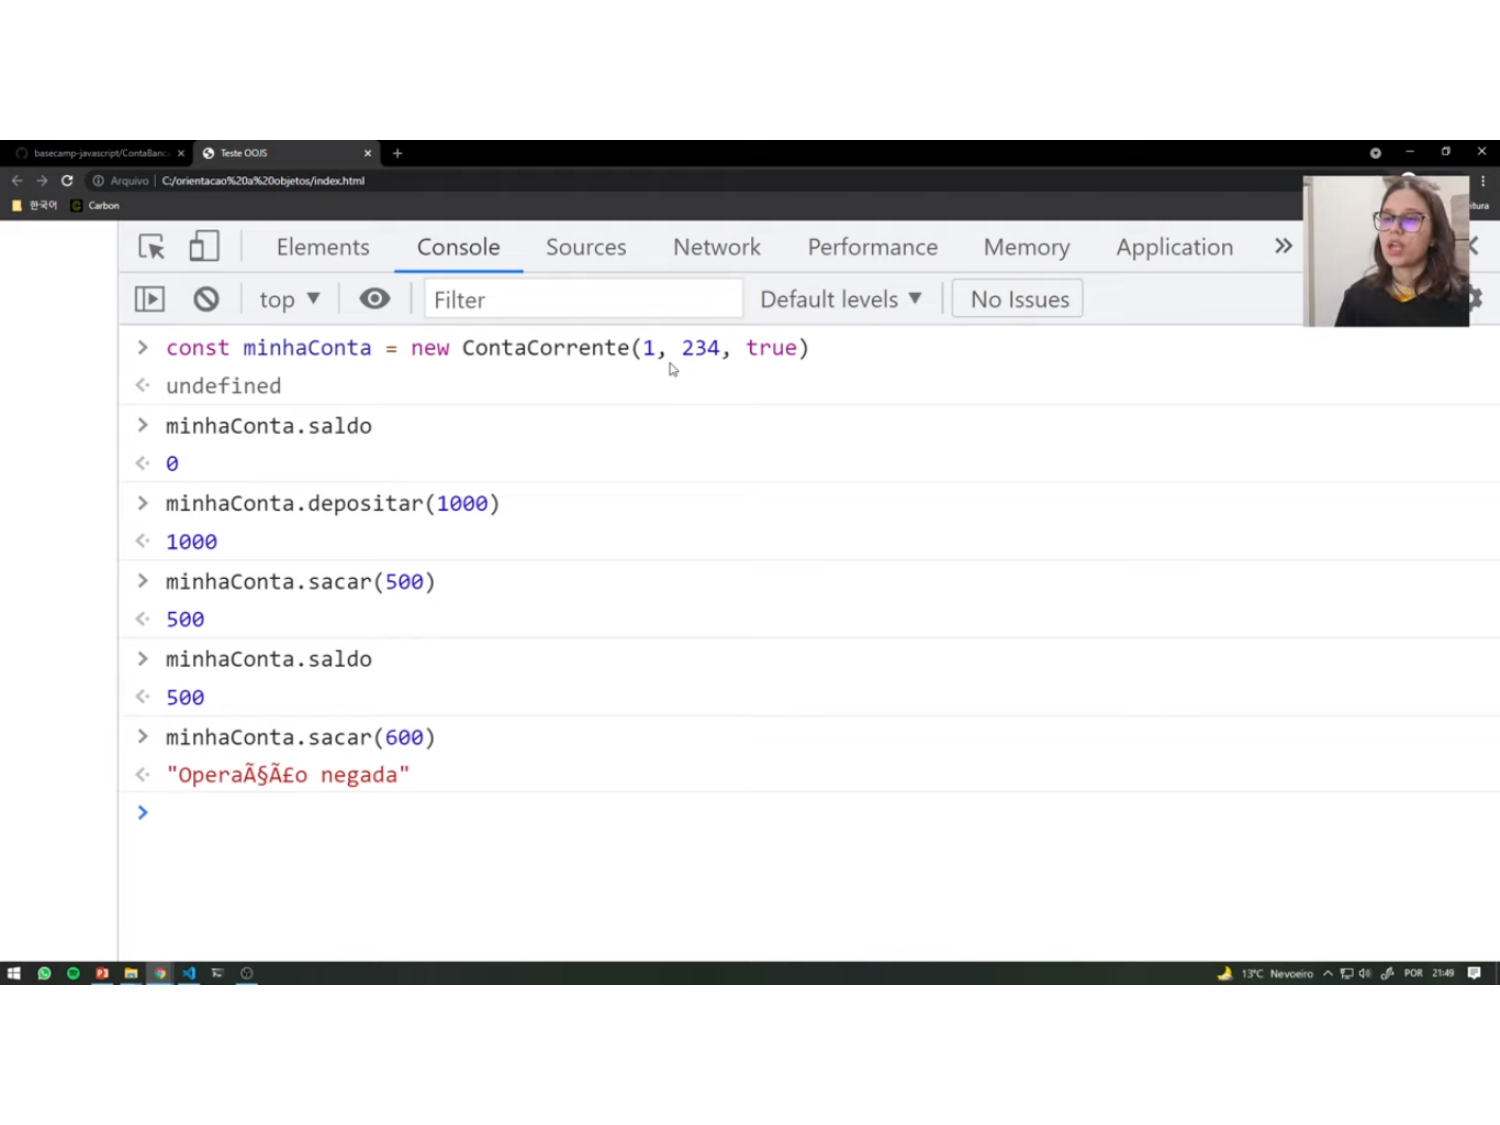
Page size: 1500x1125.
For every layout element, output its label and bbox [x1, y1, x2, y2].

picture [0, 140, 1500, 985]
